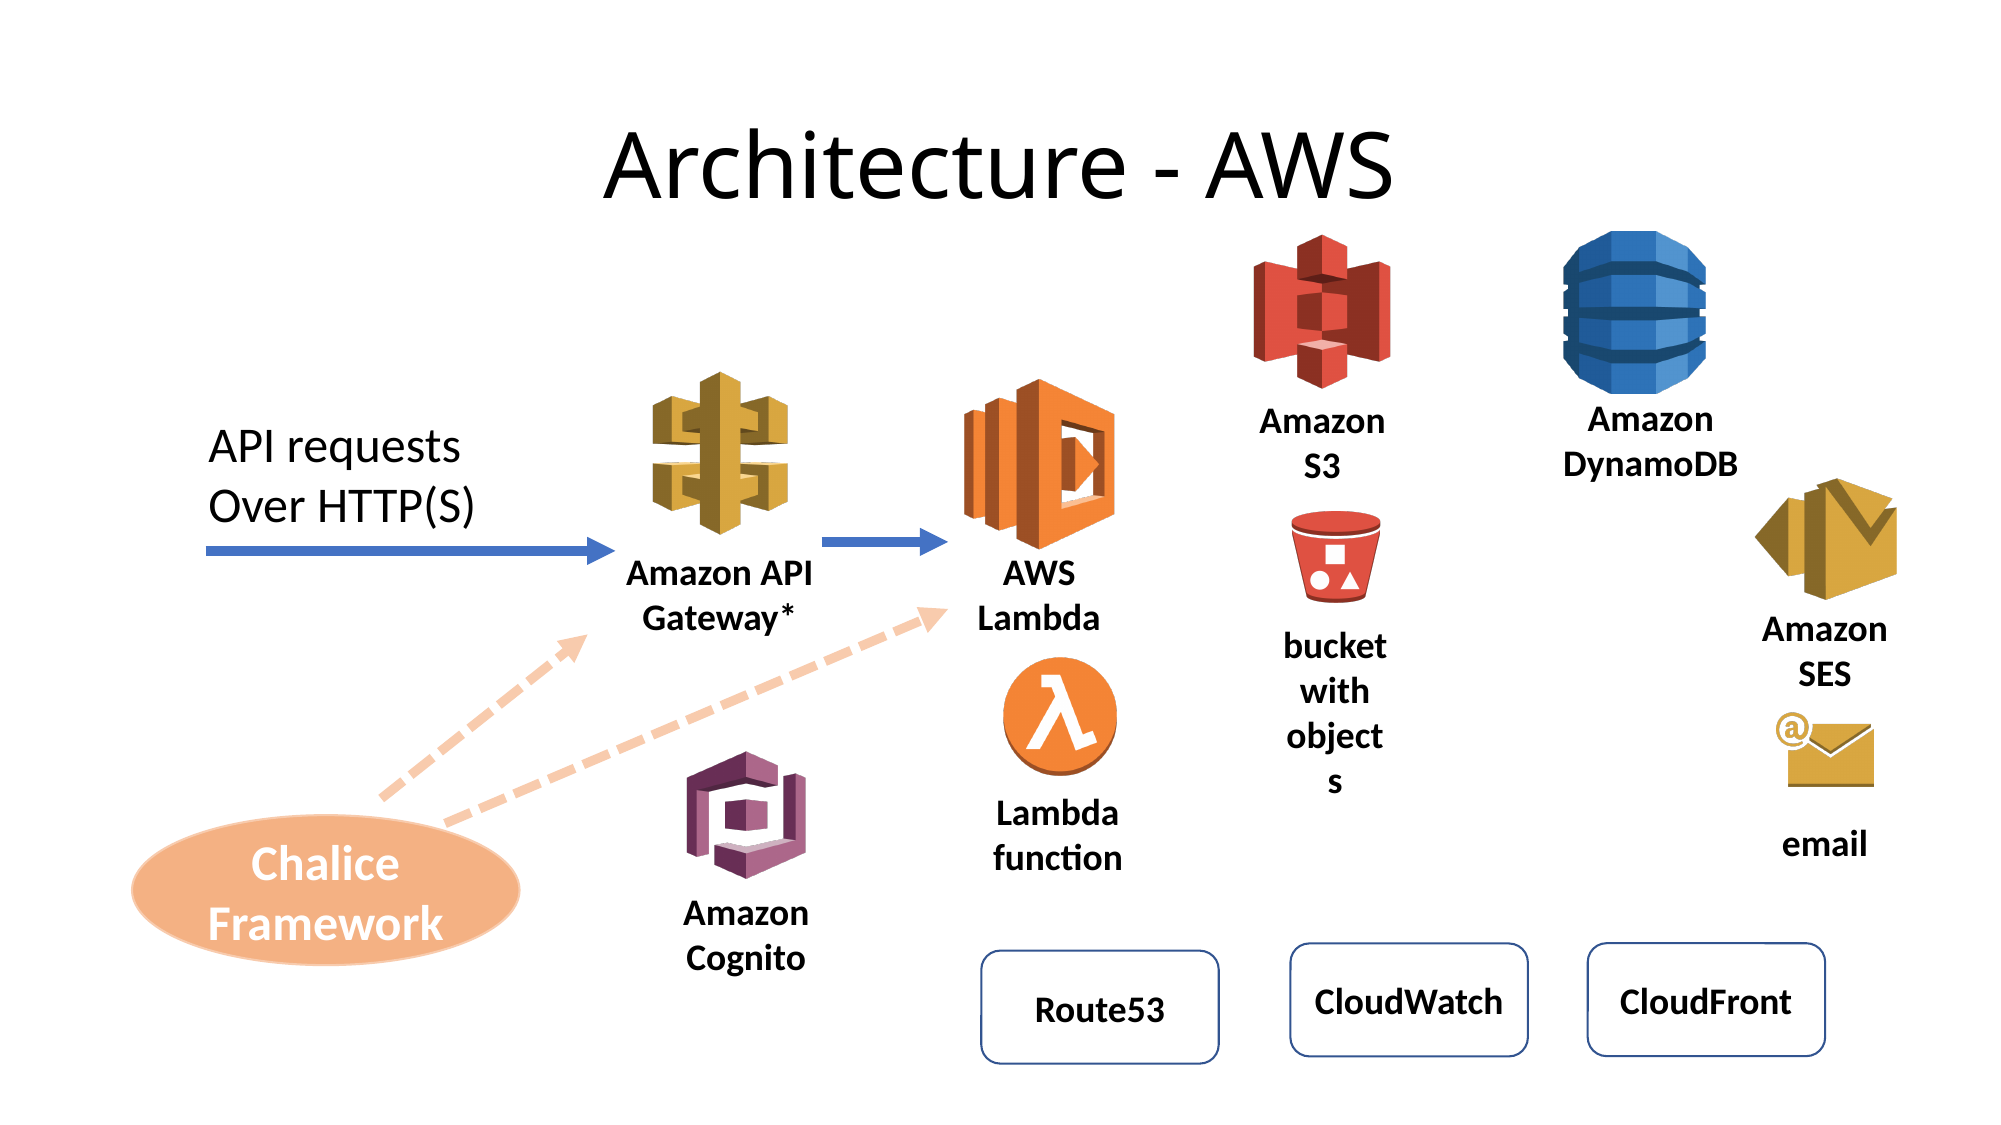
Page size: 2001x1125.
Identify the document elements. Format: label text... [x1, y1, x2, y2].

text_box Route53 [980, 949, 1220, 1065]
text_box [444, 608, 949, 824]
title Architecture - AWS [137, 59, 1863, 278]
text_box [601, 370, 838, 589]
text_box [1532, 231, 1770, 436]
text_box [381, 634, 444, 799]
text_box CloudWatch [1289, 942, 1529, 1058]
text_box CloudFront [1586, 942, 1827, 1058]
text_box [1224, 233, 1421, 435]
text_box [985, 657, 1131, 824]
text_box Chalice Framework [130, 814, 521, 967]
text_box API requests Over HTTP(S) [193, 404, 492, 540]
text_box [1706, 477, 1944, 635]
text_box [1772, 711, 1878, 864]
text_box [948, 376, 1131, 605]
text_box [641, 824, 851, 920]
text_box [1282, 510, 1388, 666]
